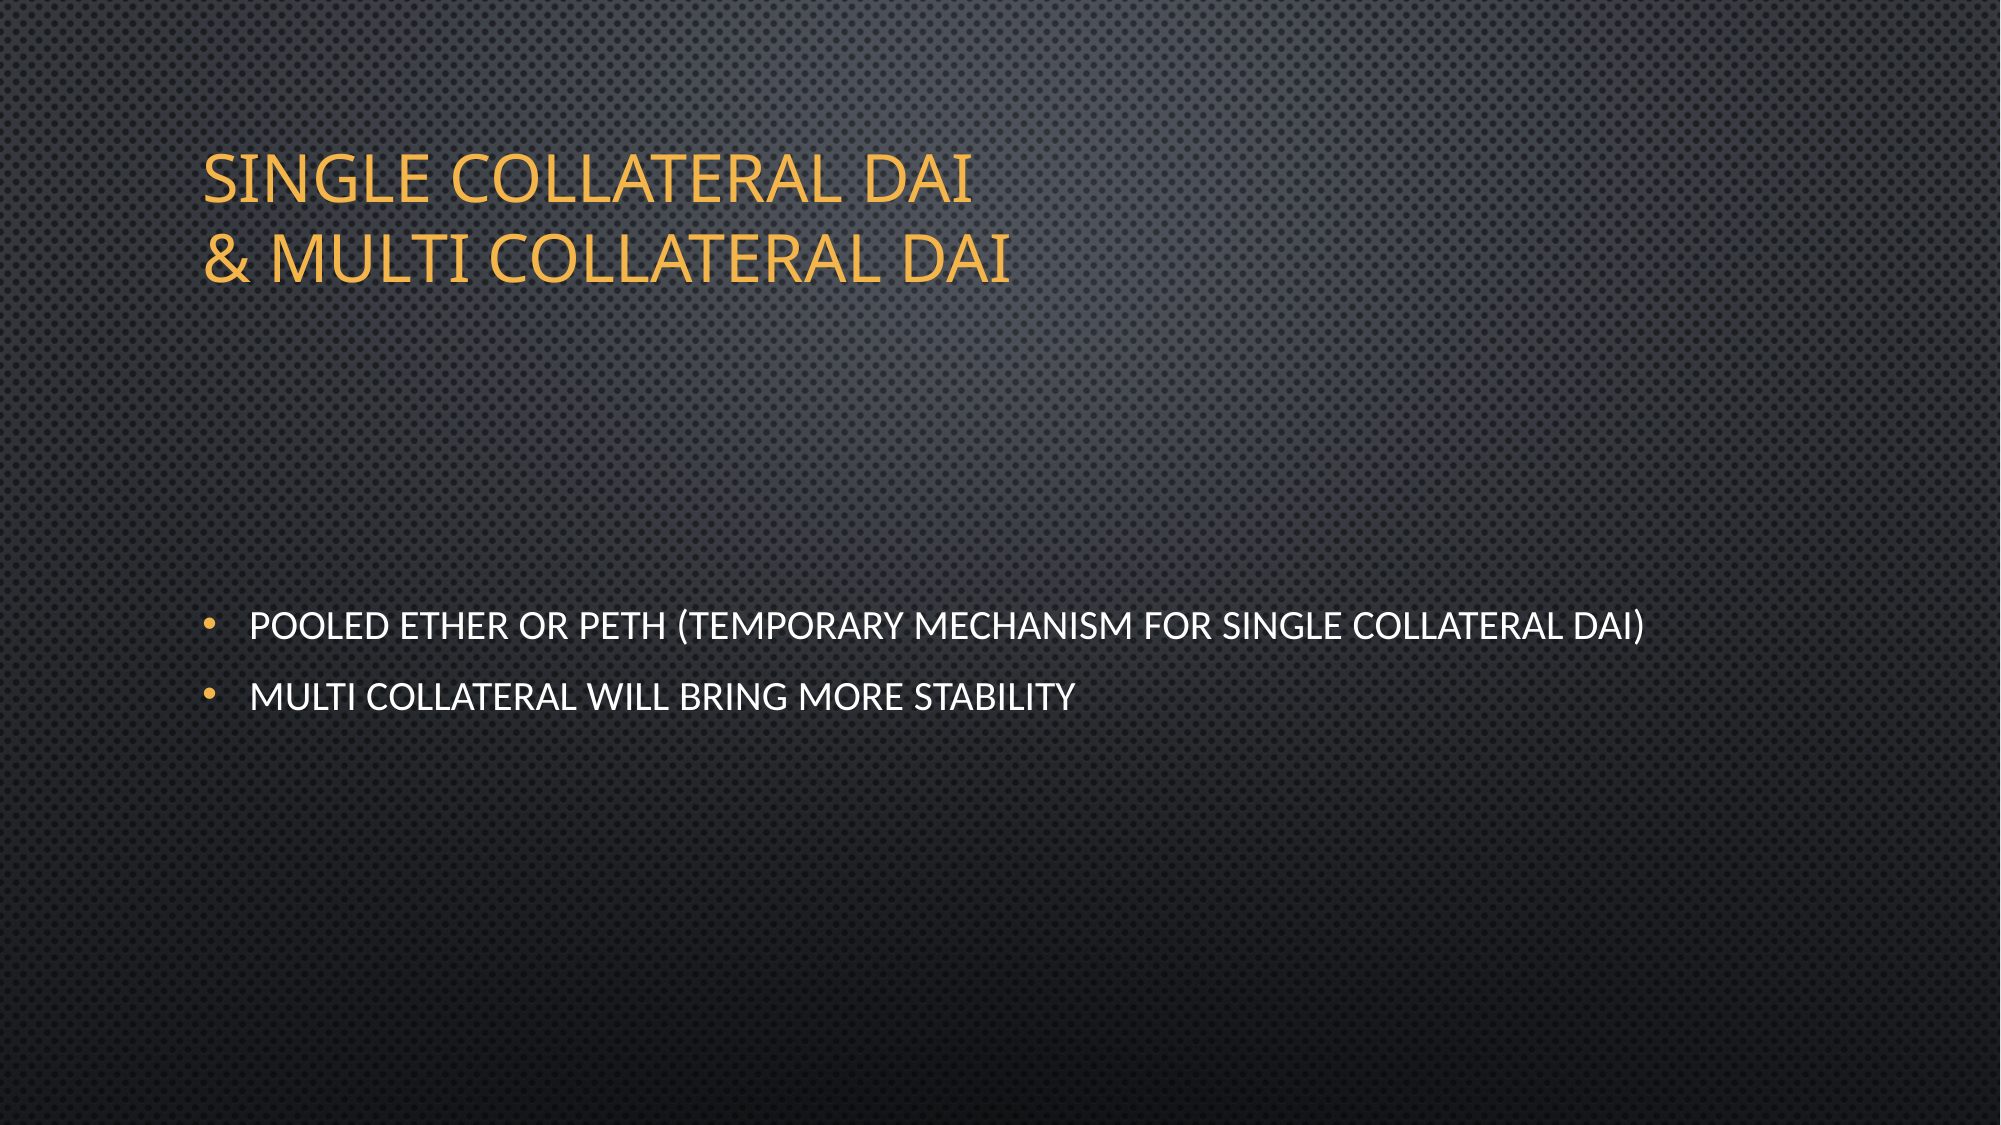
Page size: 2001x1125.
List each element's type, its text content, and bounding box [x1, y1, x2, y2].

title Single Collateral Dai & Multi Collateral Dai [187, 99, 1813, 413]
list Pooled Ether or PETH (Temporary mechanism for Single Collateral Dai) Multi Collateral will bring more stability [187, 437, 1813, 950]
